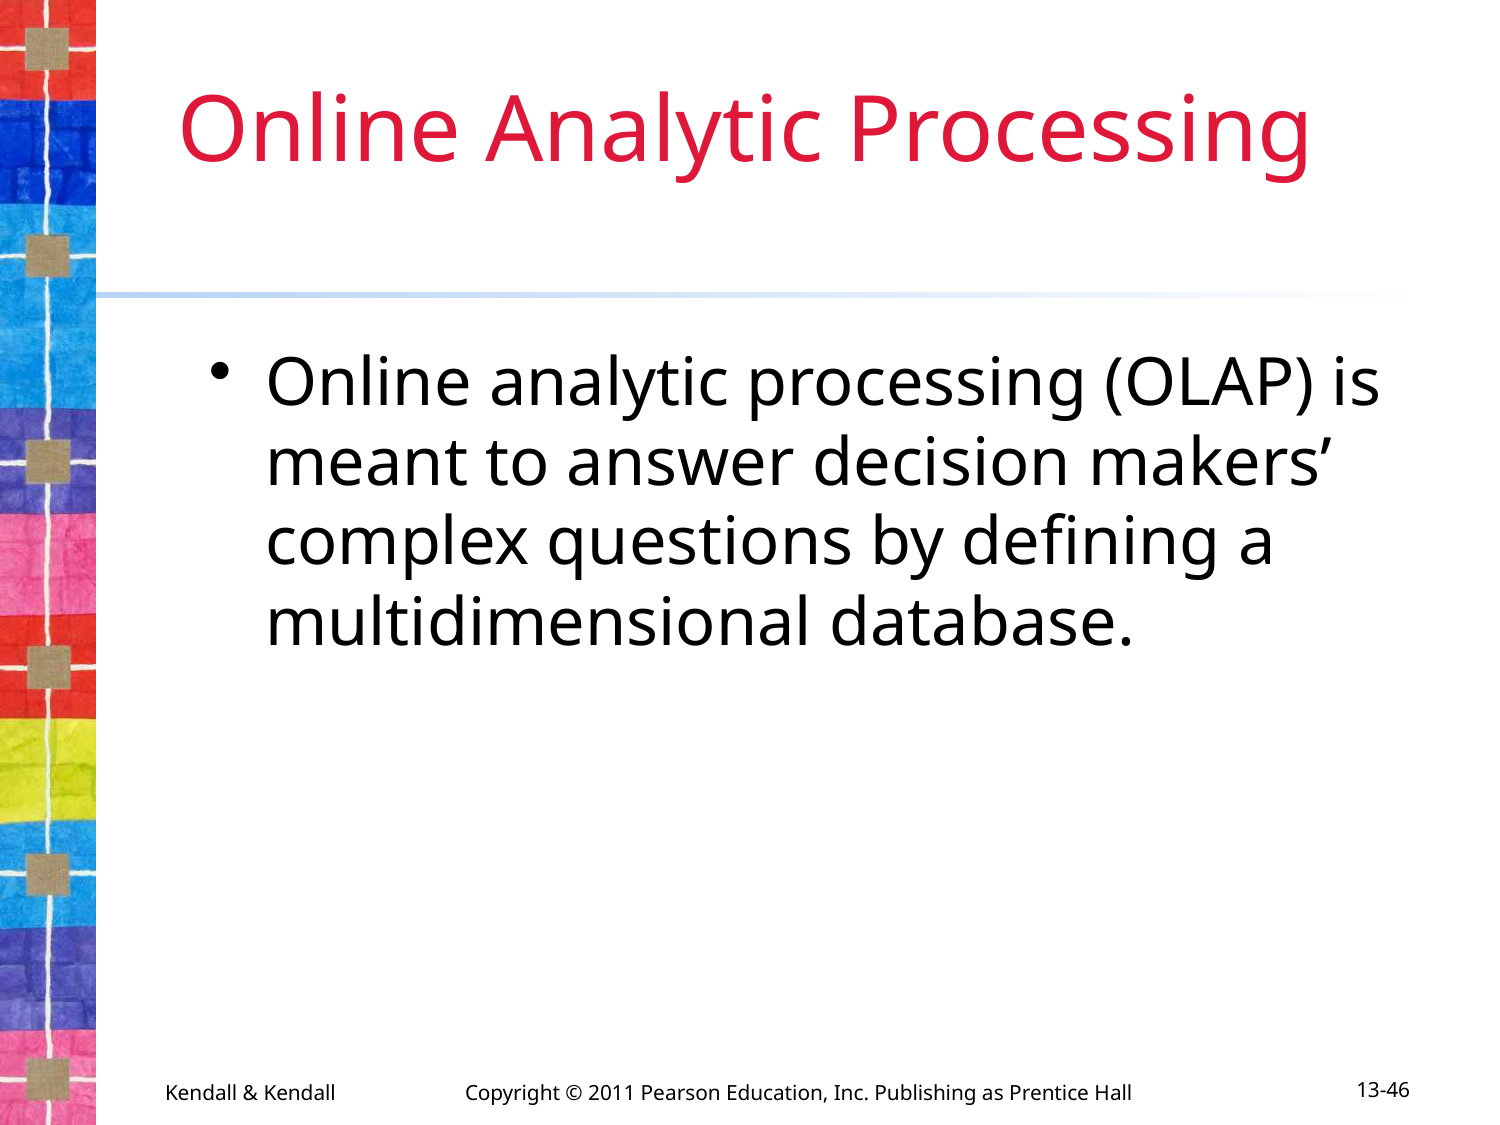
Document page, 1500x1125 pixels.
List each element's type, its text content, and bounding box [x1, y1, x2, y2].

slide_number 13-46 [1112, 1037, 1426, 1113]
picture [0, 0, 96, 1125]
slide_number Kendall & Kendall Copyright © 2011 Pearson Education, Inc. Publishing as Prentice Hall [149, 1037, 1112, 1113]
title Online Analytic Processing [162, 62, 1455, 251]
list Online analytic processing (OLAP) is meant to answer decision makers’ complex questions by defining a multidimensional database. [193, 330, 1470, 1007]
